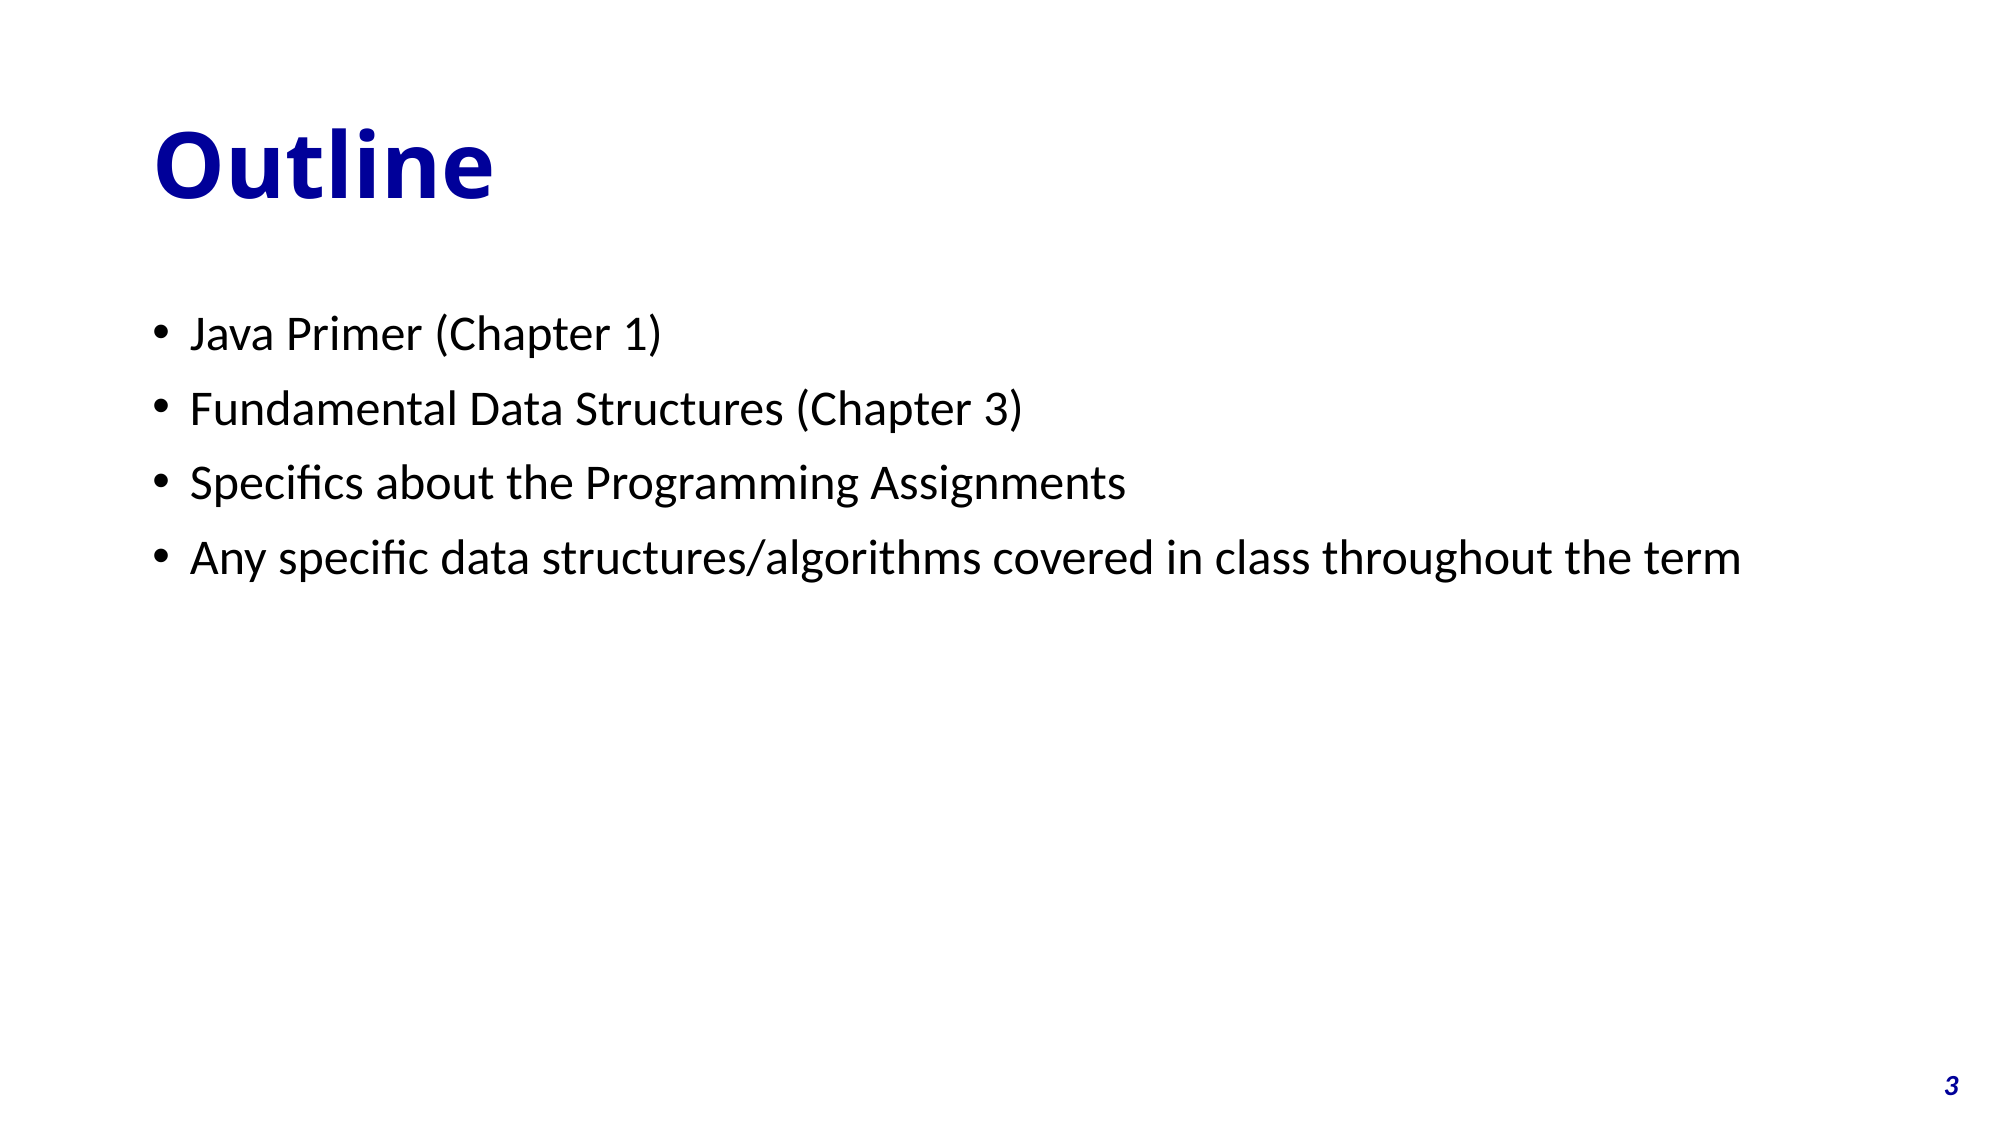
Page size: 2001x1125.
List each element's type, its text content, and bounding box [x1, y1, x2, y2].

title Outline [137, 59, 1863, 278]
slide_number 3 [1523, 1054, 1974, 1114]
list Java Primer (Chapter 1) Fundamental Data Structures (Chapter 3) Specifics about the Programming Assignments Any specific data structures/algorithms covered in class throughout the term [137, 299, 1863, 1014]
